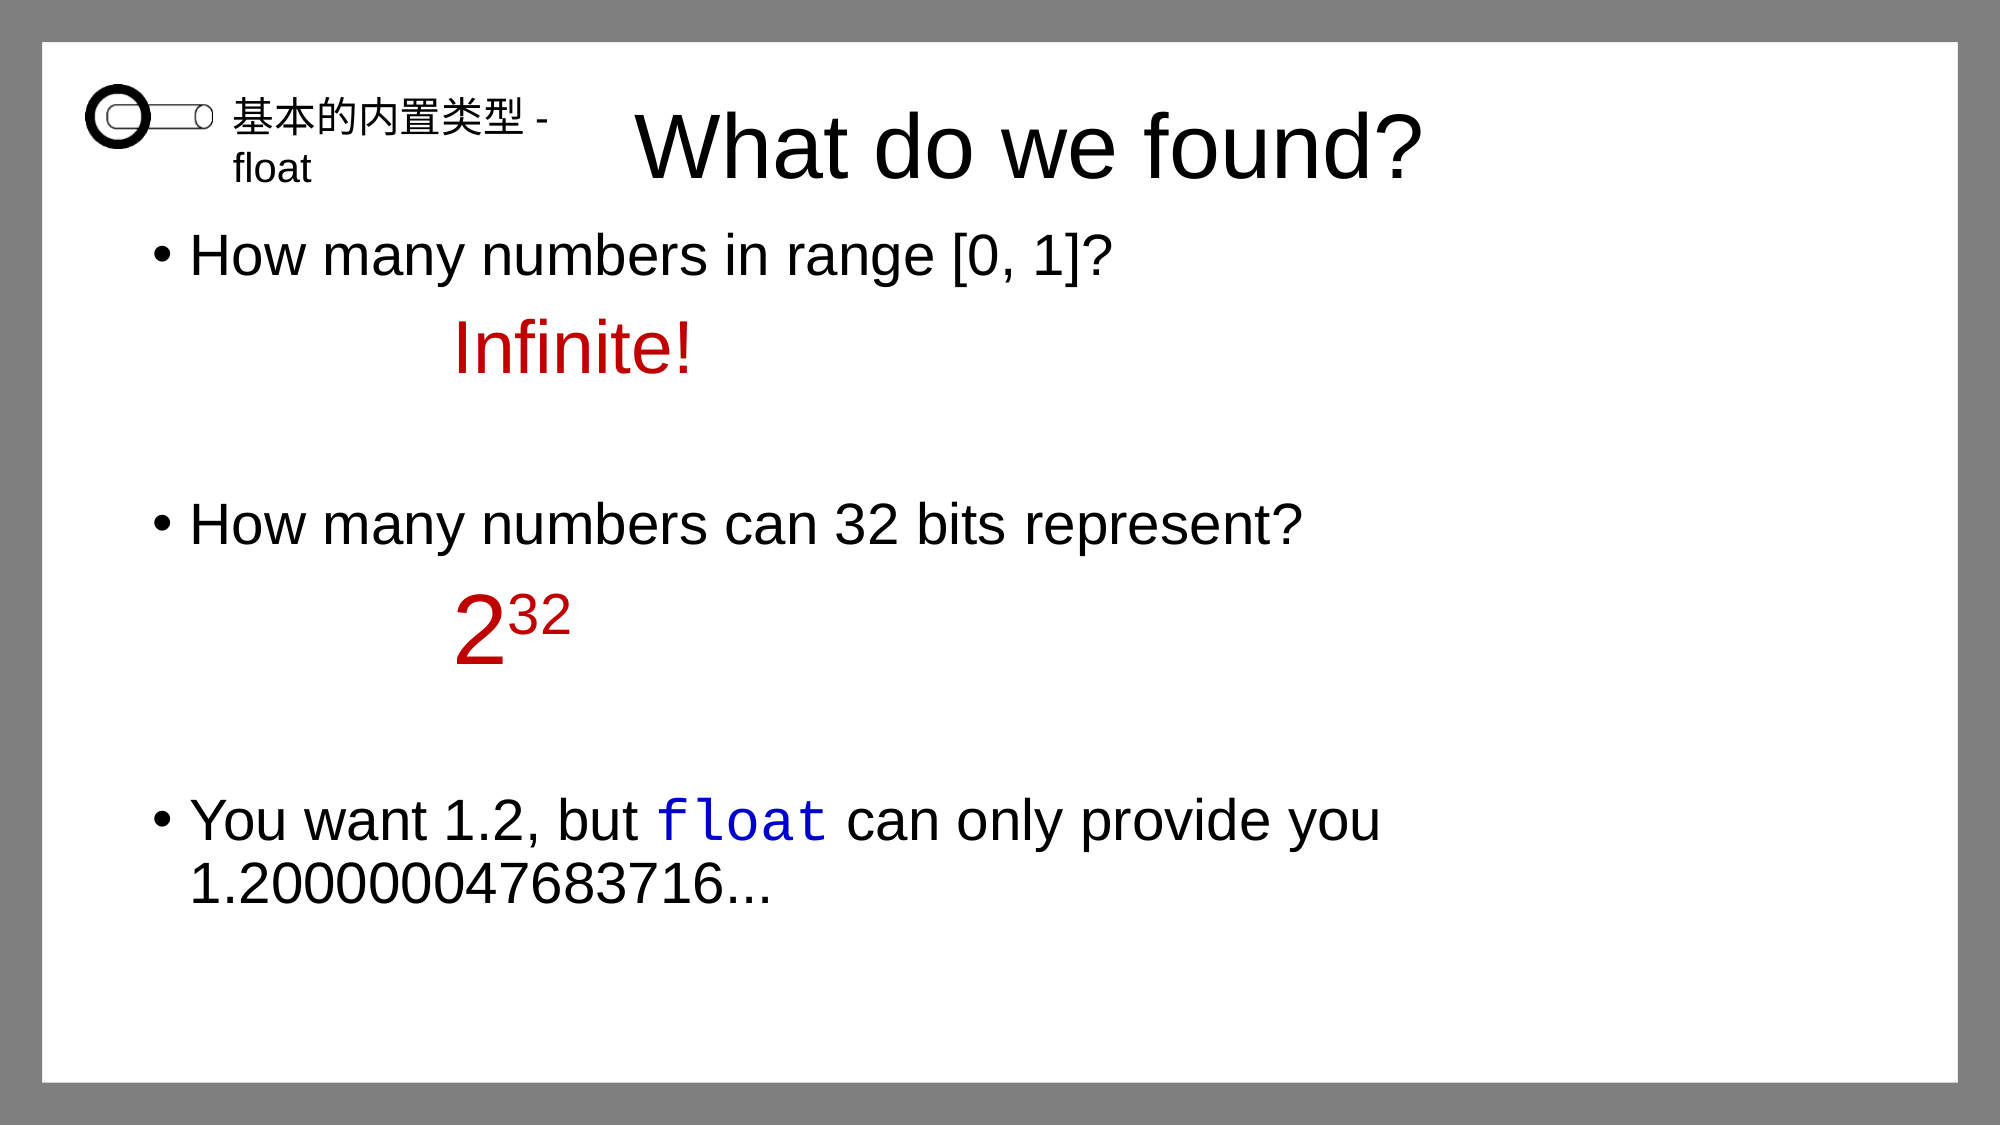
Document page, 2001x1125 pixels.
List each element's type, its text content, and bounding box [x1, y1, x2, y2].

text_box [0, 0, 2000, 1125]
text_box How many numbers in range [0, 1]? Infinite! How many numbers can 32 bits represent? 232 You want 1.2, but float can only provide you 1.200000047683716... [137, 217, 1951, 1014]
text_box What do we found? [619, 80, 2000, 218]
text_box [85, 84, 620, 149]
